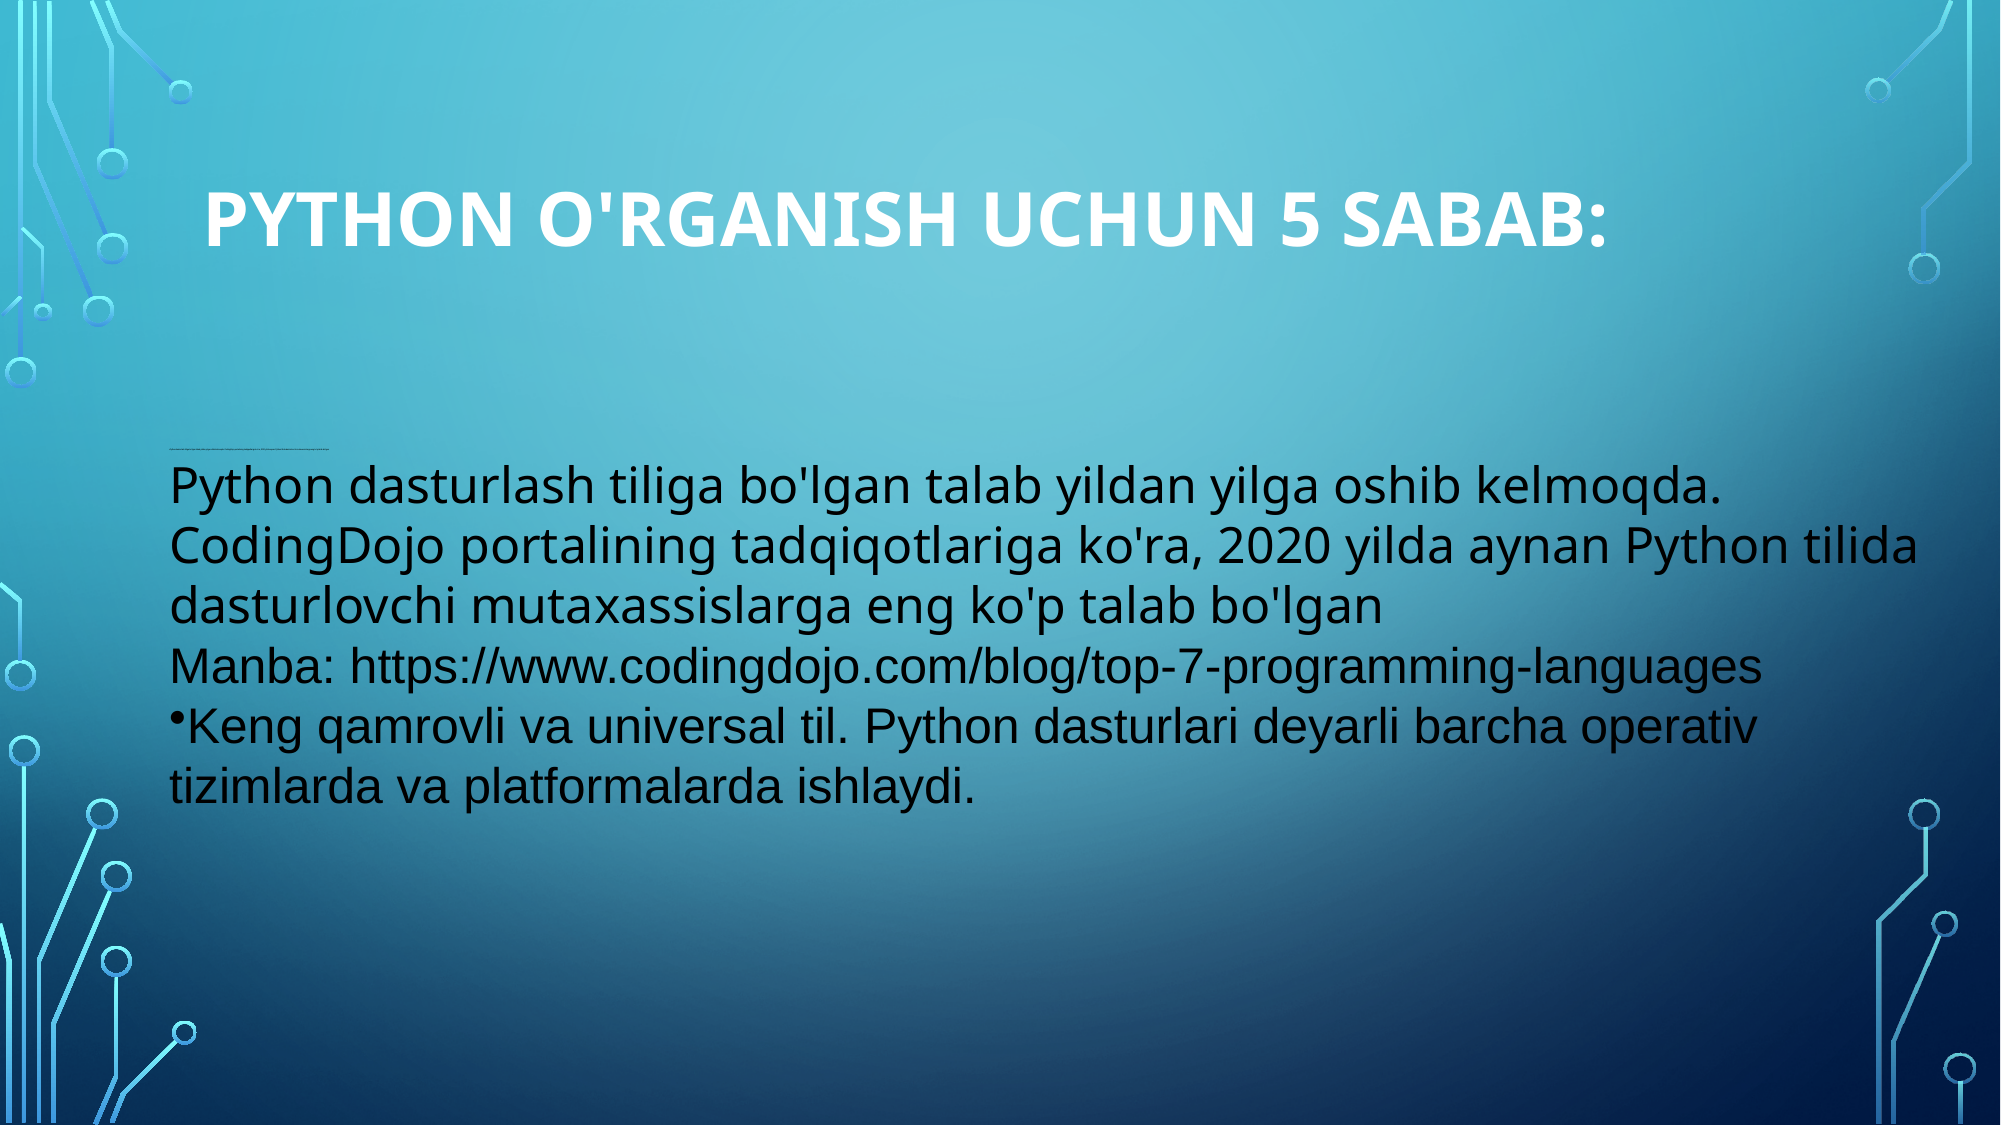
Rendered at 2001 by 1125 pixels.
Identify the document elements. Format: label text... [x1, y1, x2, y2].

title Python o'rganish uchun 5 sabab: [187, 101, 1813, 344]
text_box Python dasturlash tiliga bo'lgan talab yildan yilga oshib kelmoqda. CodingDojo portalining tadqiqotlariga ko'ra, 2020 yilda aynan Python tilida dasturlovchi mutaxassislarga eng ko'p talab bo'lgan Python dasturlash tiliga bo'lgan talab yildan yilga oshib kelmoqda. CodingDojo portalining tadqiqotlariga ko'ra, 2020 yilda aynan Python tilida dasturlovchi mutaxassislarga eng ko'p talab bo'lgan Manba: https://www.codingdojo.com/blog/top-7-programming-languages Keng qamrovli va universal til. Python dasturlari deyarli barcha operativ tizimlarda va platformalarda ishlaydi. [154, 438, 2000, 881]
